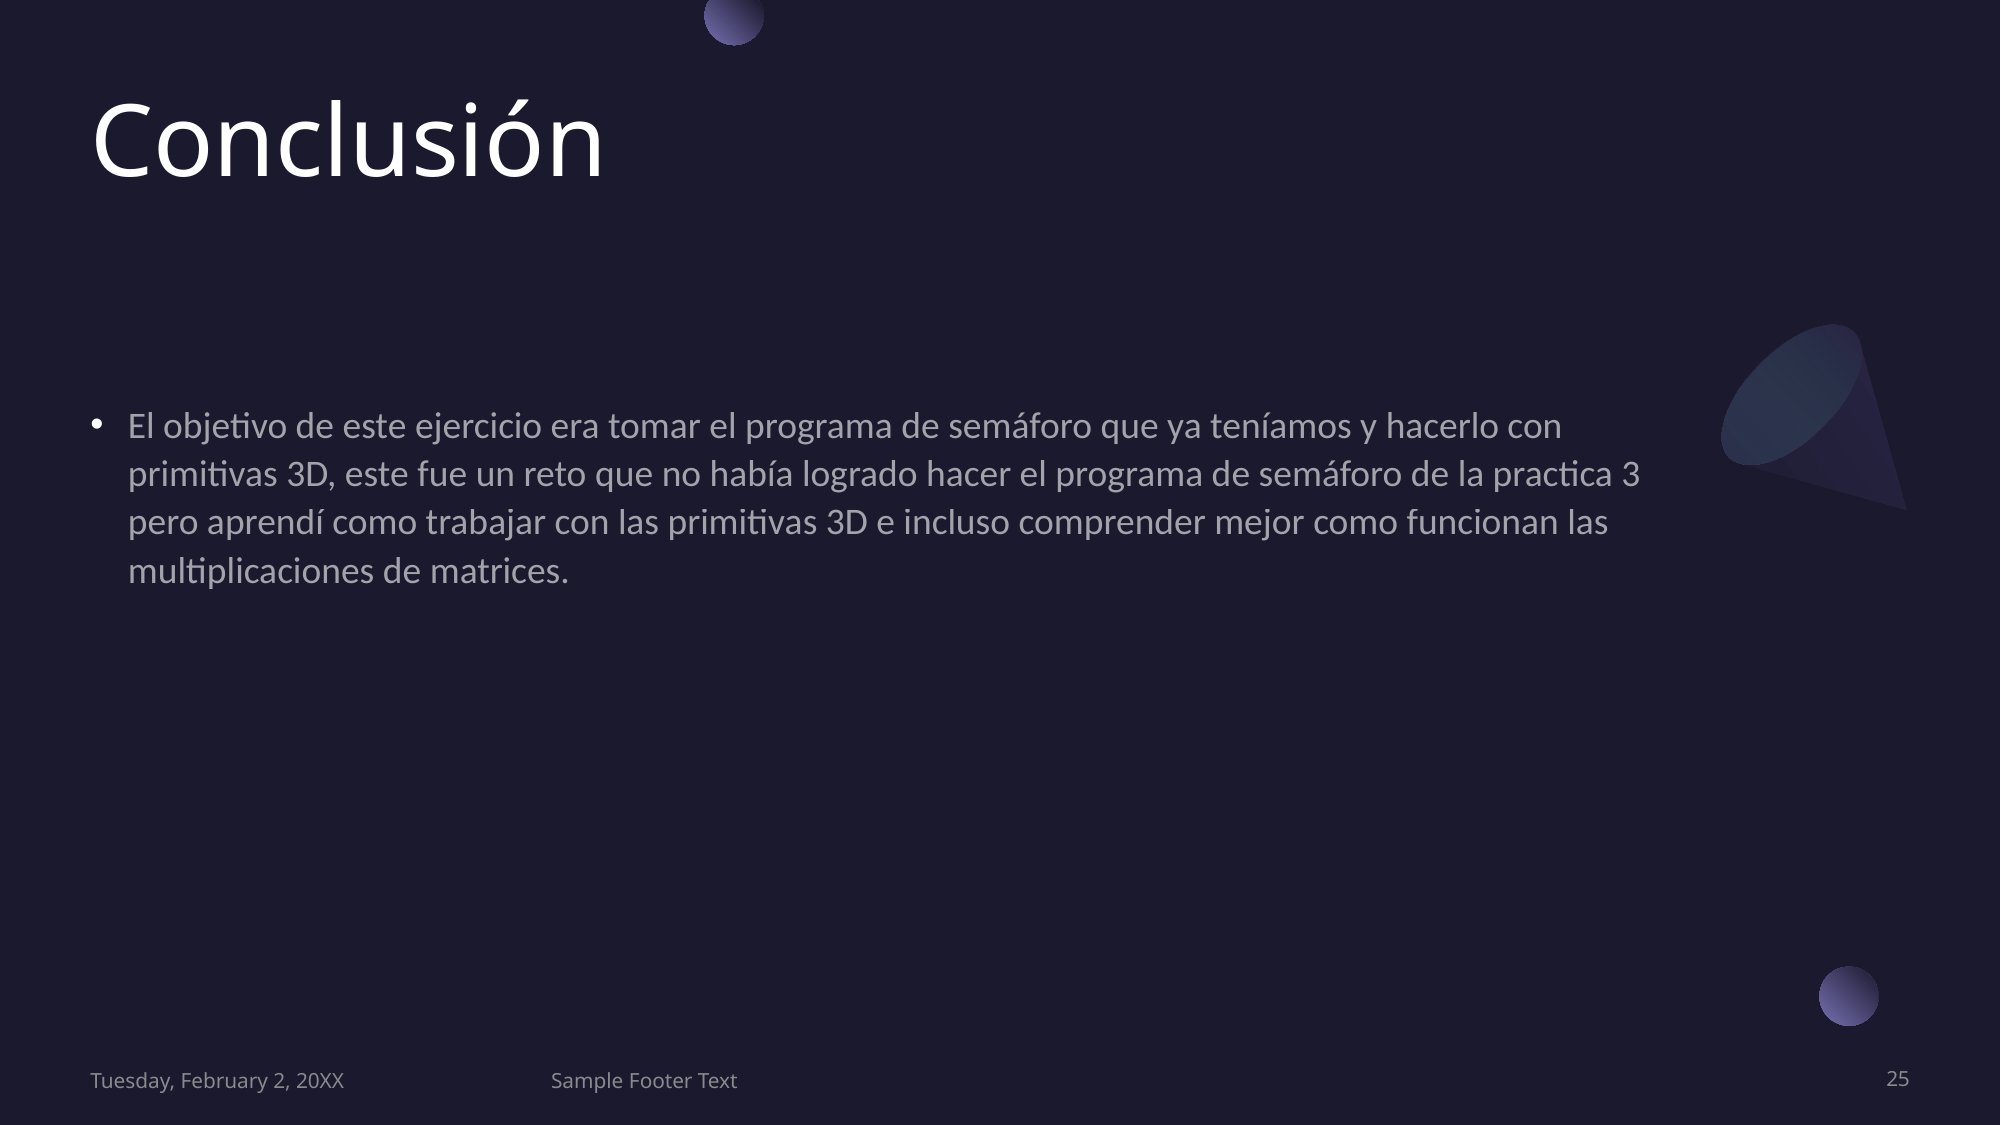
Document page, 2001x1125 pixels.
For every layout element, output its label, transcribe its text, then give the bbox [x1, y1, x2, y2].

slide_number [90, 1067, 522, 1093]
title Conclusión [90, 90, 1911, 309]
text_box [1702, 332, 1922, 541]
text_box [703, 0, 765, 47]
footer Sample Footer Text [551, 1067, 1598, 1093]
list El objetivo de este ejercicio era tomar el programa de semáforo que ya teníamos y hacerlo con primitivas 3D, este fue un reto que no había logrado hacer el programa de semáforo de la practica 3 pero aprendí como trabajar con las primitivas 3D e incluso comprender mejor como funcionan las multiplicaciones de matrices. [90, 398, 1711, 975]
slide_number 25 [1632, 1067, 1910, 1093]
